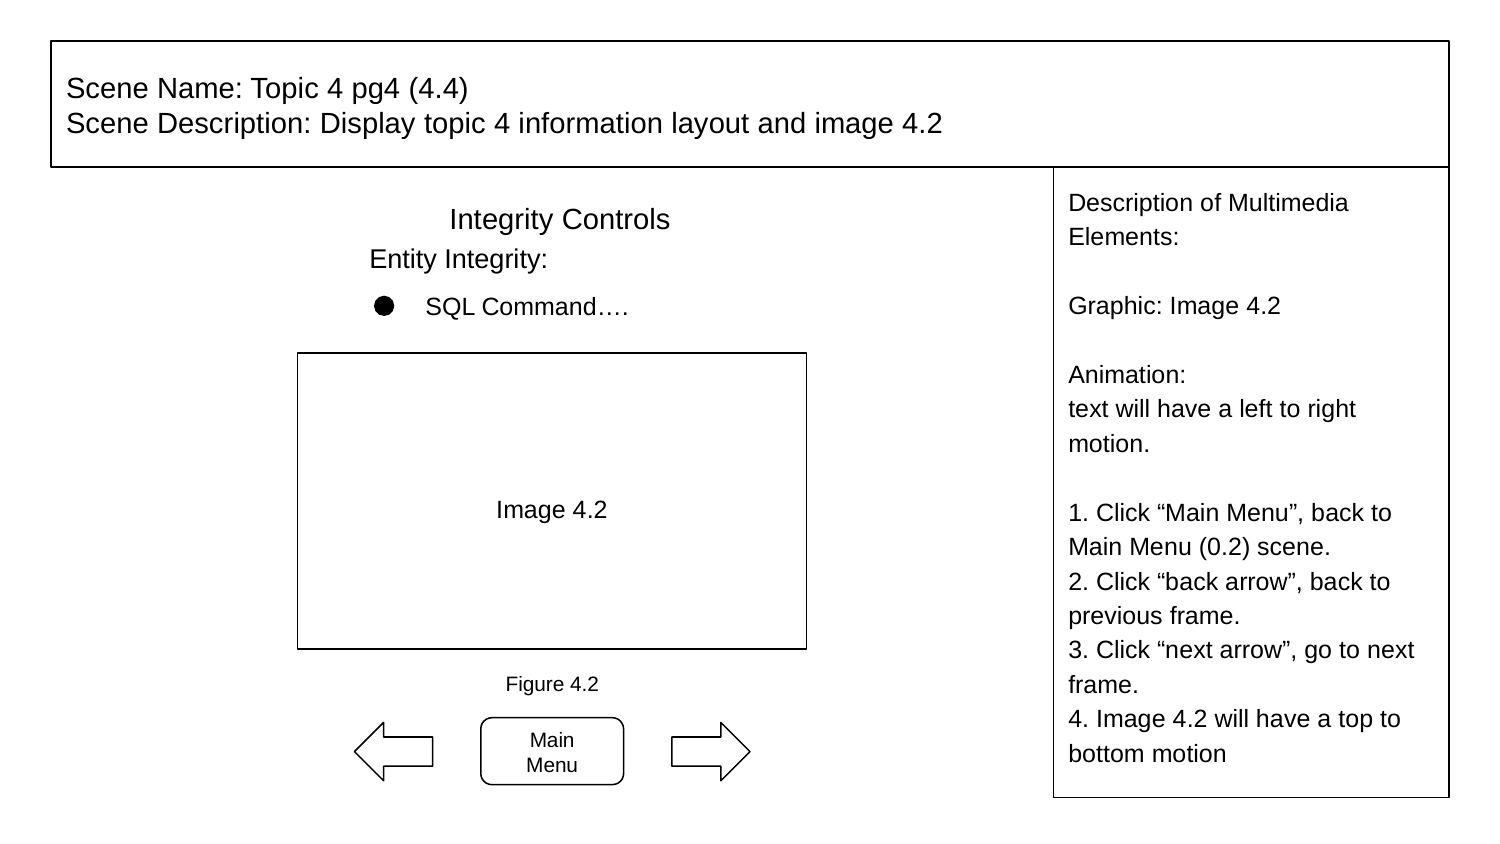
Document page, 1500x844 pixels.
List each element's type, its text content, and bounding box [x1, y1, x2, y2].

text_box SQL Command…. [410, 279, 937, 332]
title Scene Name: Topic 4 pg4 (4.4) Scene Description: Display topic 4 information layout and image 4.2 [51, 40, 1449, 167]
text_box Integrity Controls [393, 183, 727, 252]
text_box Image 4.2 [464, 482, 640, 534]
text_box [671, 722, 751, 781]
text_box Figure 4.2 [480, 663, 624, 704]
text_box [354, 722, 433, 781]
text_box Main Menu [494, 731, 610, 772]
text_box [297, 353, 807, 650]
text_box [480, 717, 624, 785]
text_box [374, 296, 394, 316]
list Description of Multimedia Elements: Graphic: Image 4.2 Animation: text will have a left to right motion. 1. Click “Main Menu”, back to Main Menu (0.2) scene. 2. Click “back arrow”, back to previous frame. 3. Click “next arrow”, go to next frame. 4. Image 4.2 will have a top to bottom motion [1053, 166, 1449, 798]
text_box Entity Integrity: [354, 226, 610, 285]
